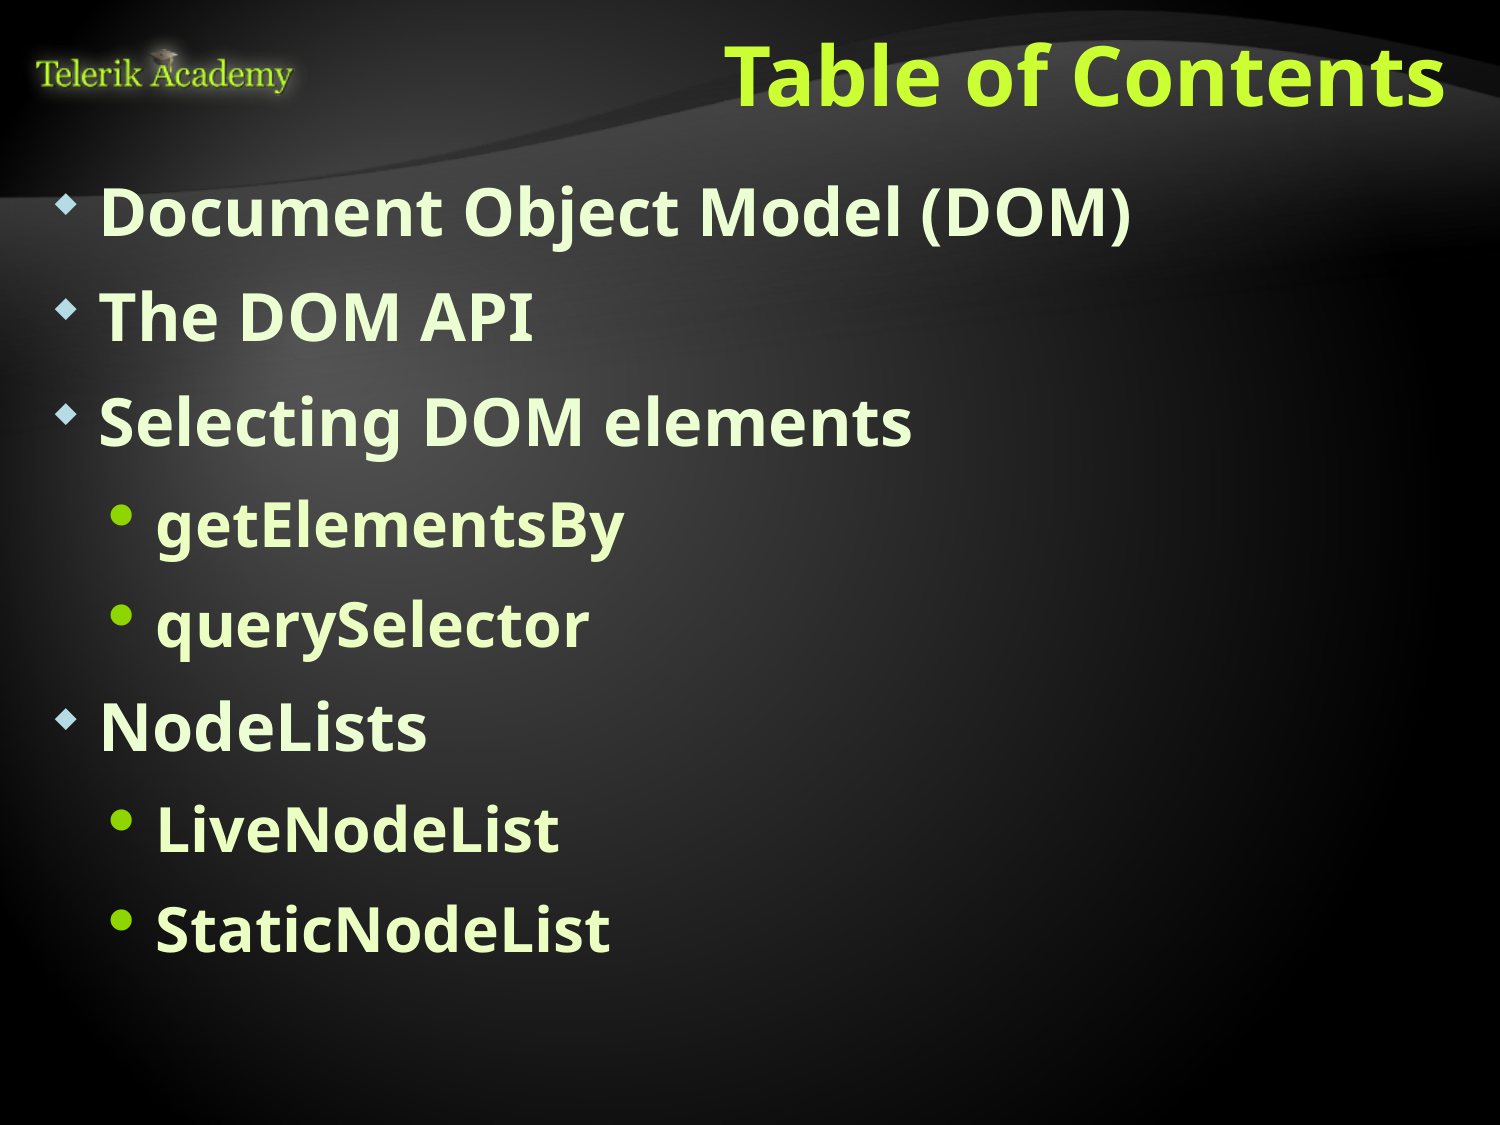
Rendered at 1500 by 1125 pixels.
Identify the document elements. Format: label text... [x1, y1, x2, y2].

list Document Object Model (DOM) The DOM API Selecting DOM elements getElementsBy querySelector NodeLists LiveNodeList StaticNodeList [37, 162, 1463, 1050]
title Table of Contents [300, 12, 1463, 150]
picture [0, 0, 1500, 1125]
